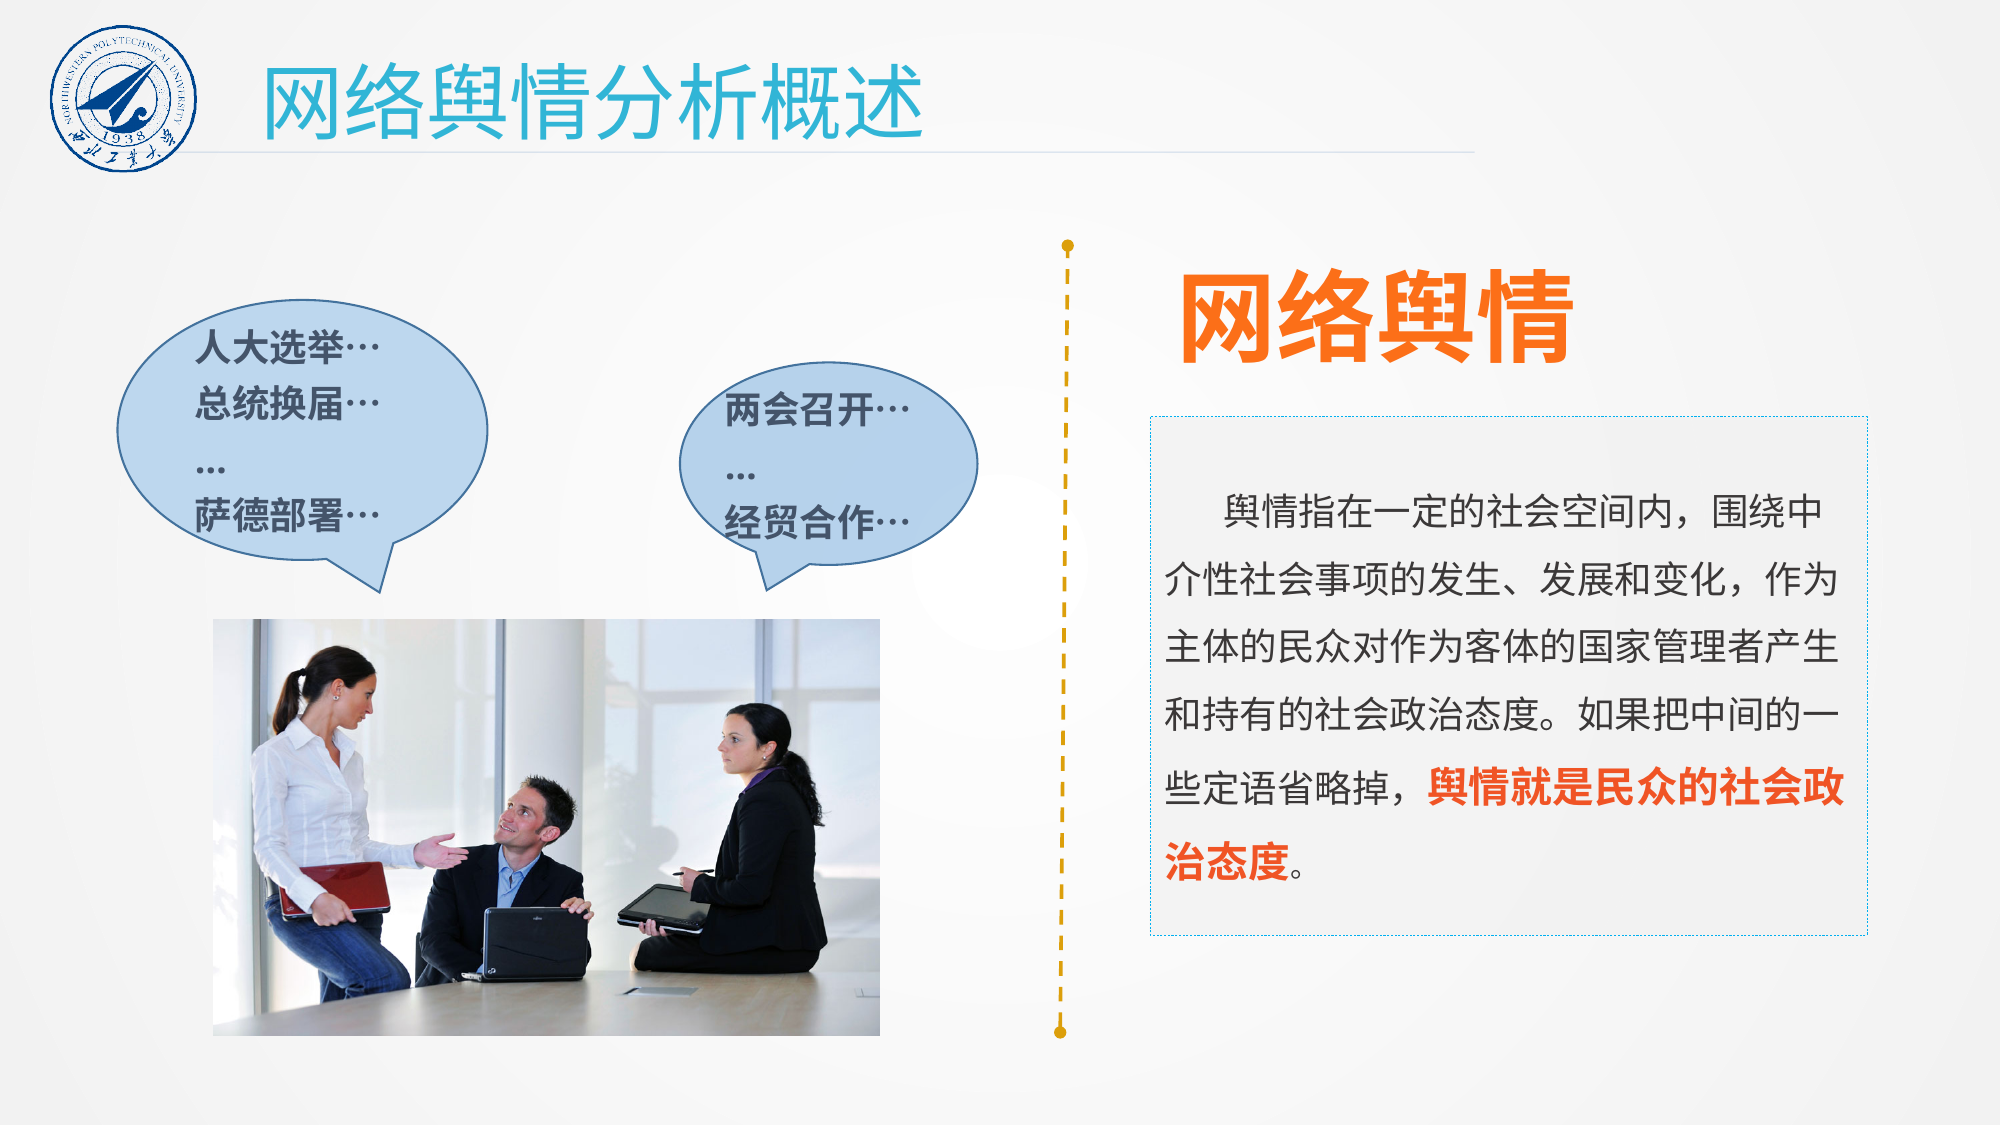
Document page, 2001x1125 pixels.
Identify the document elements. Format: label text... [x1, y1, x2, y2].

text_box [1054, 1020, 1067, 1039]
picture [49, 25, 197, 173]
picture [213, 619, 880, 1036]
text_box [251, 298, 354, 304]
text_box 舆情指在一定的社会空间内，围绕中介性社会事项的发生、发展和变化，作为主体的民众对作为客体的国家管理者产生和持有的社会政治态度。如果把中间的一些定语省略掉，舆情就是民众的社会政治态度。 [1149, 416, 1868, 936]
text_box 网络舆情分析概述 [245, 42, 1520, 158]
text_box [440, 341, 489, 519]
text_box [678, 402, 709, 526]
text_box [750, 551, 907, 592]
text_box 两会召开… … 经贸合作… [709, 367, 1008, 551]
text_box [213, 545, 394, 595]
text_box [1061, 239, 1074, 259]
text_box 网络舆情 [1129, 247, 1623, 383]
text_box 人大选举… 总统换届… … 萨德部署… [180, 304, 440, 545]
text_box [116, 331, 180, 529]
text_box [779, 361, 878, 367]
